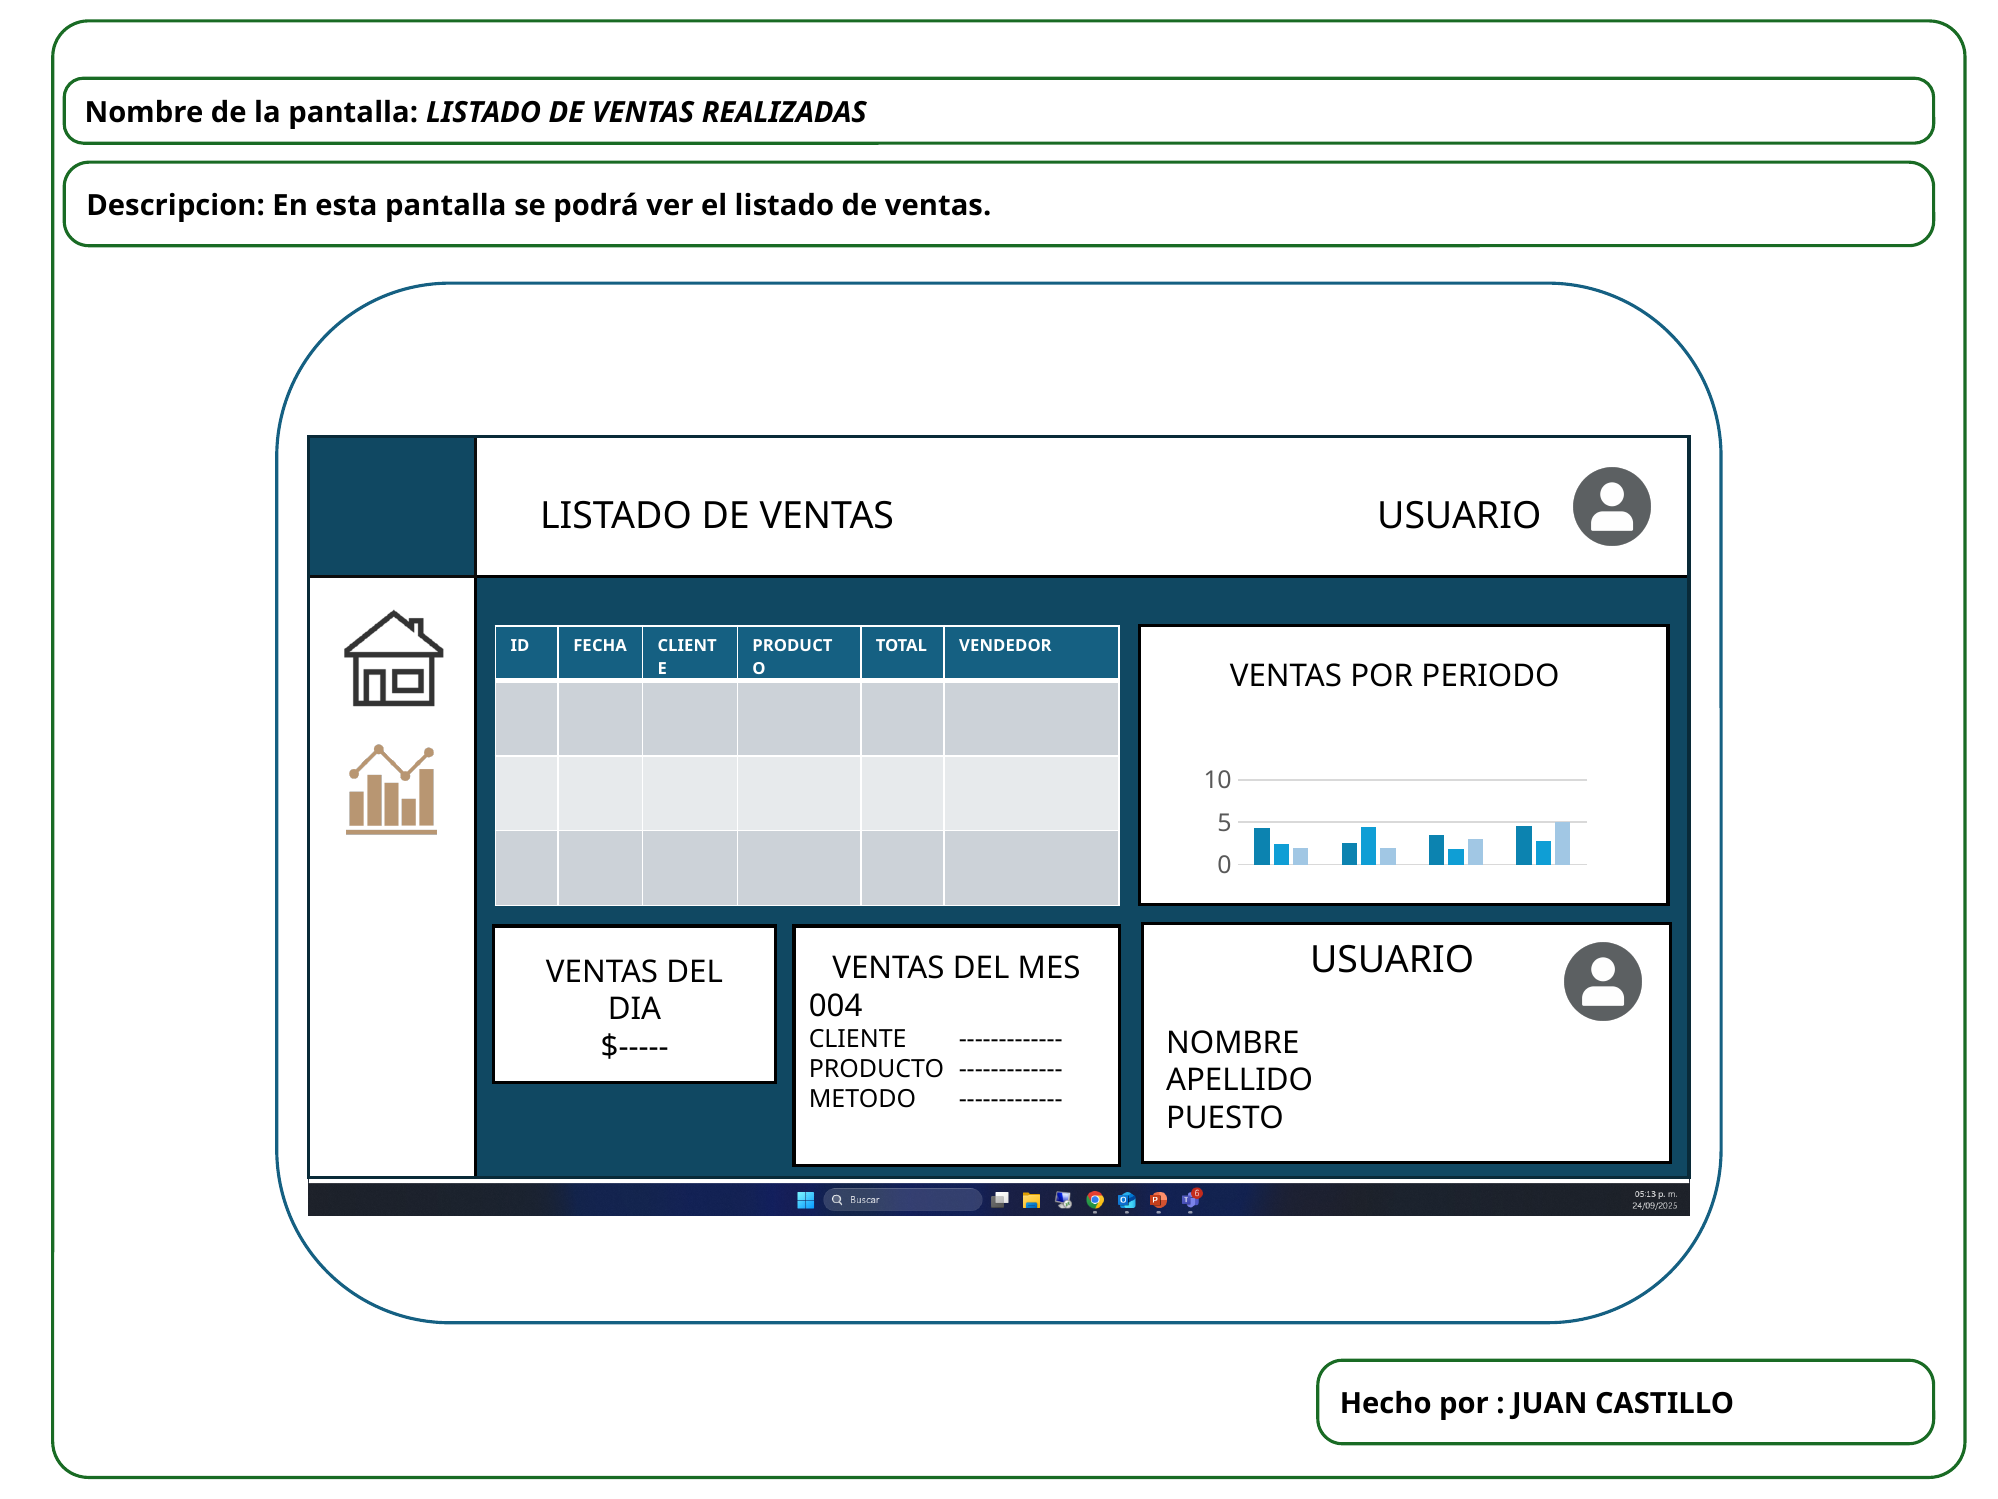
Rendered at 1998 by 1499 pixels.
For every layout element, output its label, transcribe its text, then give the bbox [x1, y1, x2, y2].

text_box Descripcion: En esta pantalla se podrá ver el listado de ventas. [62, 160, 1936, 248]
text_box Nombre de la pantalla: LISTADO DE VENTAS REALIZADAS [62, 76, 1936, 145]
text_box Hecho por : JUAN CASTILLO [1316, 1358, 1936, 1446]
chart [1194, 731, 1593, 883]
text_box [275, 281, 1723, 1325]
text_box [51, 19, 1967, 1480]
picture [308, 436, 1690, 1216]
